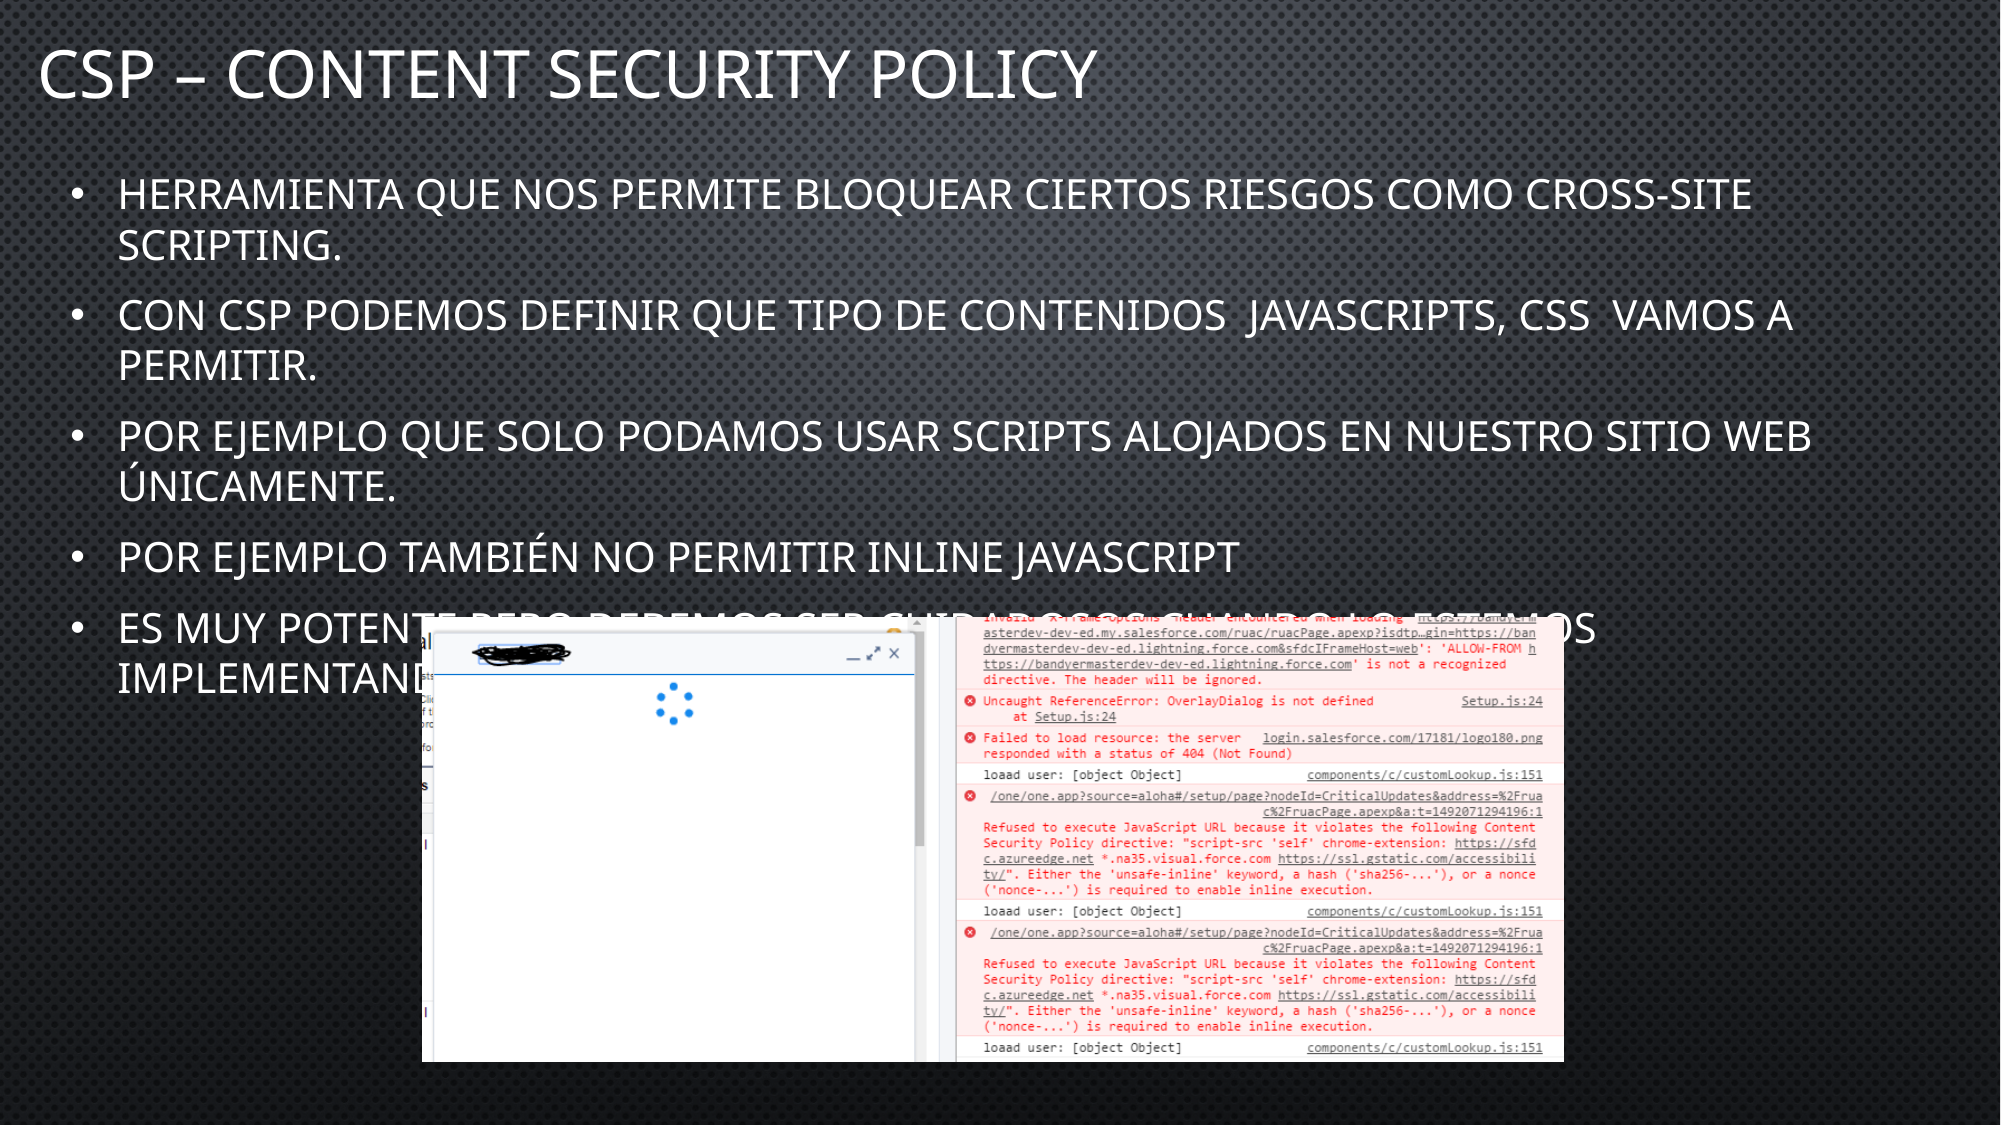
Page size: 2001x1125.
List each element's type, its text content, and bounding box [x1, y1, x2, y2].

picture [421, 617, 1564, 1062]
title CSP – CONTENT SECURITY POLICY [22, 23, 1963, 120]
list Herramienta que nos permite bloquear ciertos riesgos como cross-site scripting. Con csp podemos definir que tipo de contenidos javascripts, css vamos a permitir. Por ejemplo que solo podamos usar scripts alojados en nuestro sitio web únicamente. Por ejemplo también no permitir inline javascript Es muy potente pero debemos ser cuidadosos cuando lo estemos implementando [55, 160, 1934, 1075]
